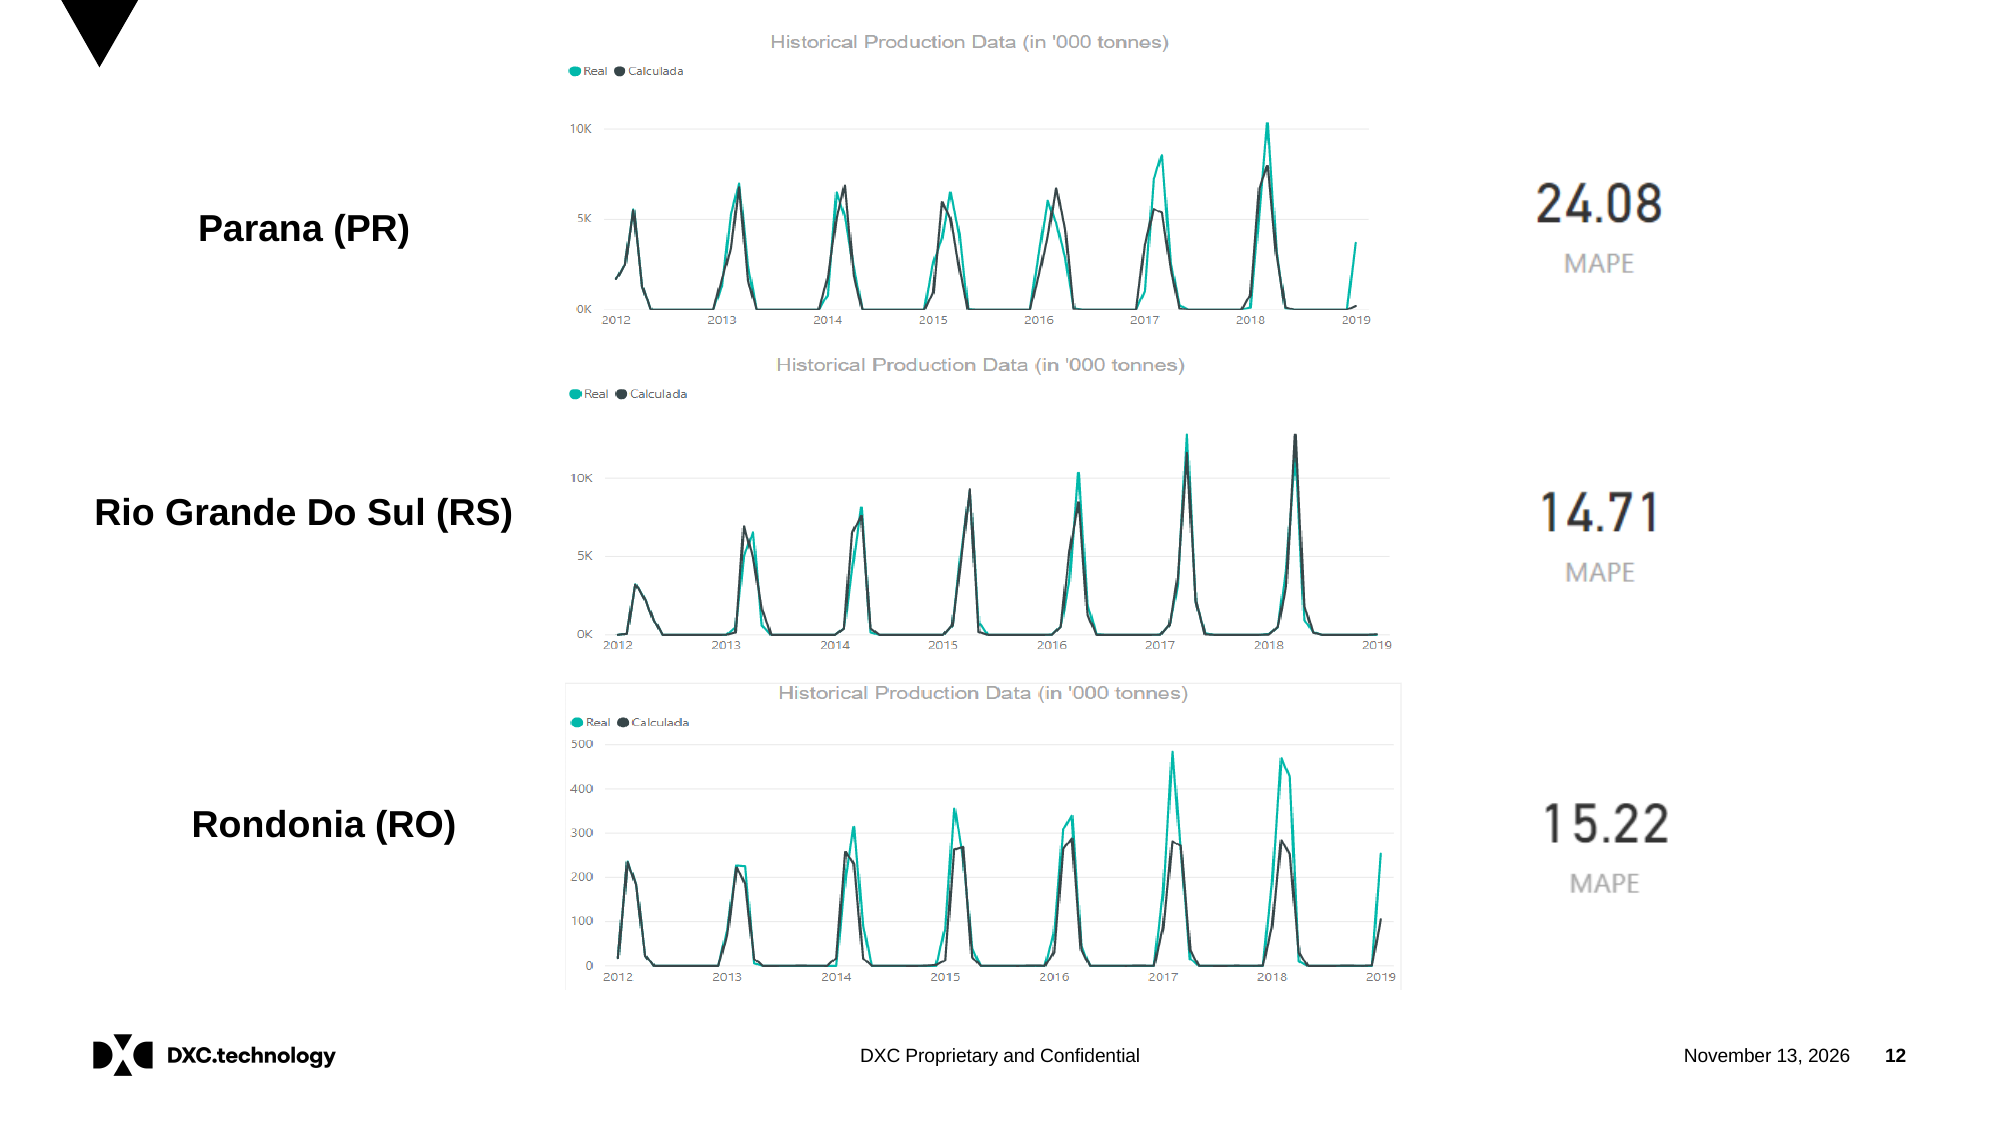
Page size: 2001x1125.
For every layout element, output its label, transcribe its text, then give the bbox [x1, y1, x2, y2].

text_box Rio Grande Do Sul (RS) [79, 480, 554, 541]
picture [565, 681, 1404, 990]
picture [1529, 780, 1693, 926]
picture [561, 352, 1400, 661]
text_box Rondonia (RO) [176, 792, 554, 853]
text_box Parana (PR) [183, 196, 547, 256]
picture [1529, 467, 1693, 615]
picture [1527, 150, 1680, 303]
picture [561, 23, 1375, 332]
